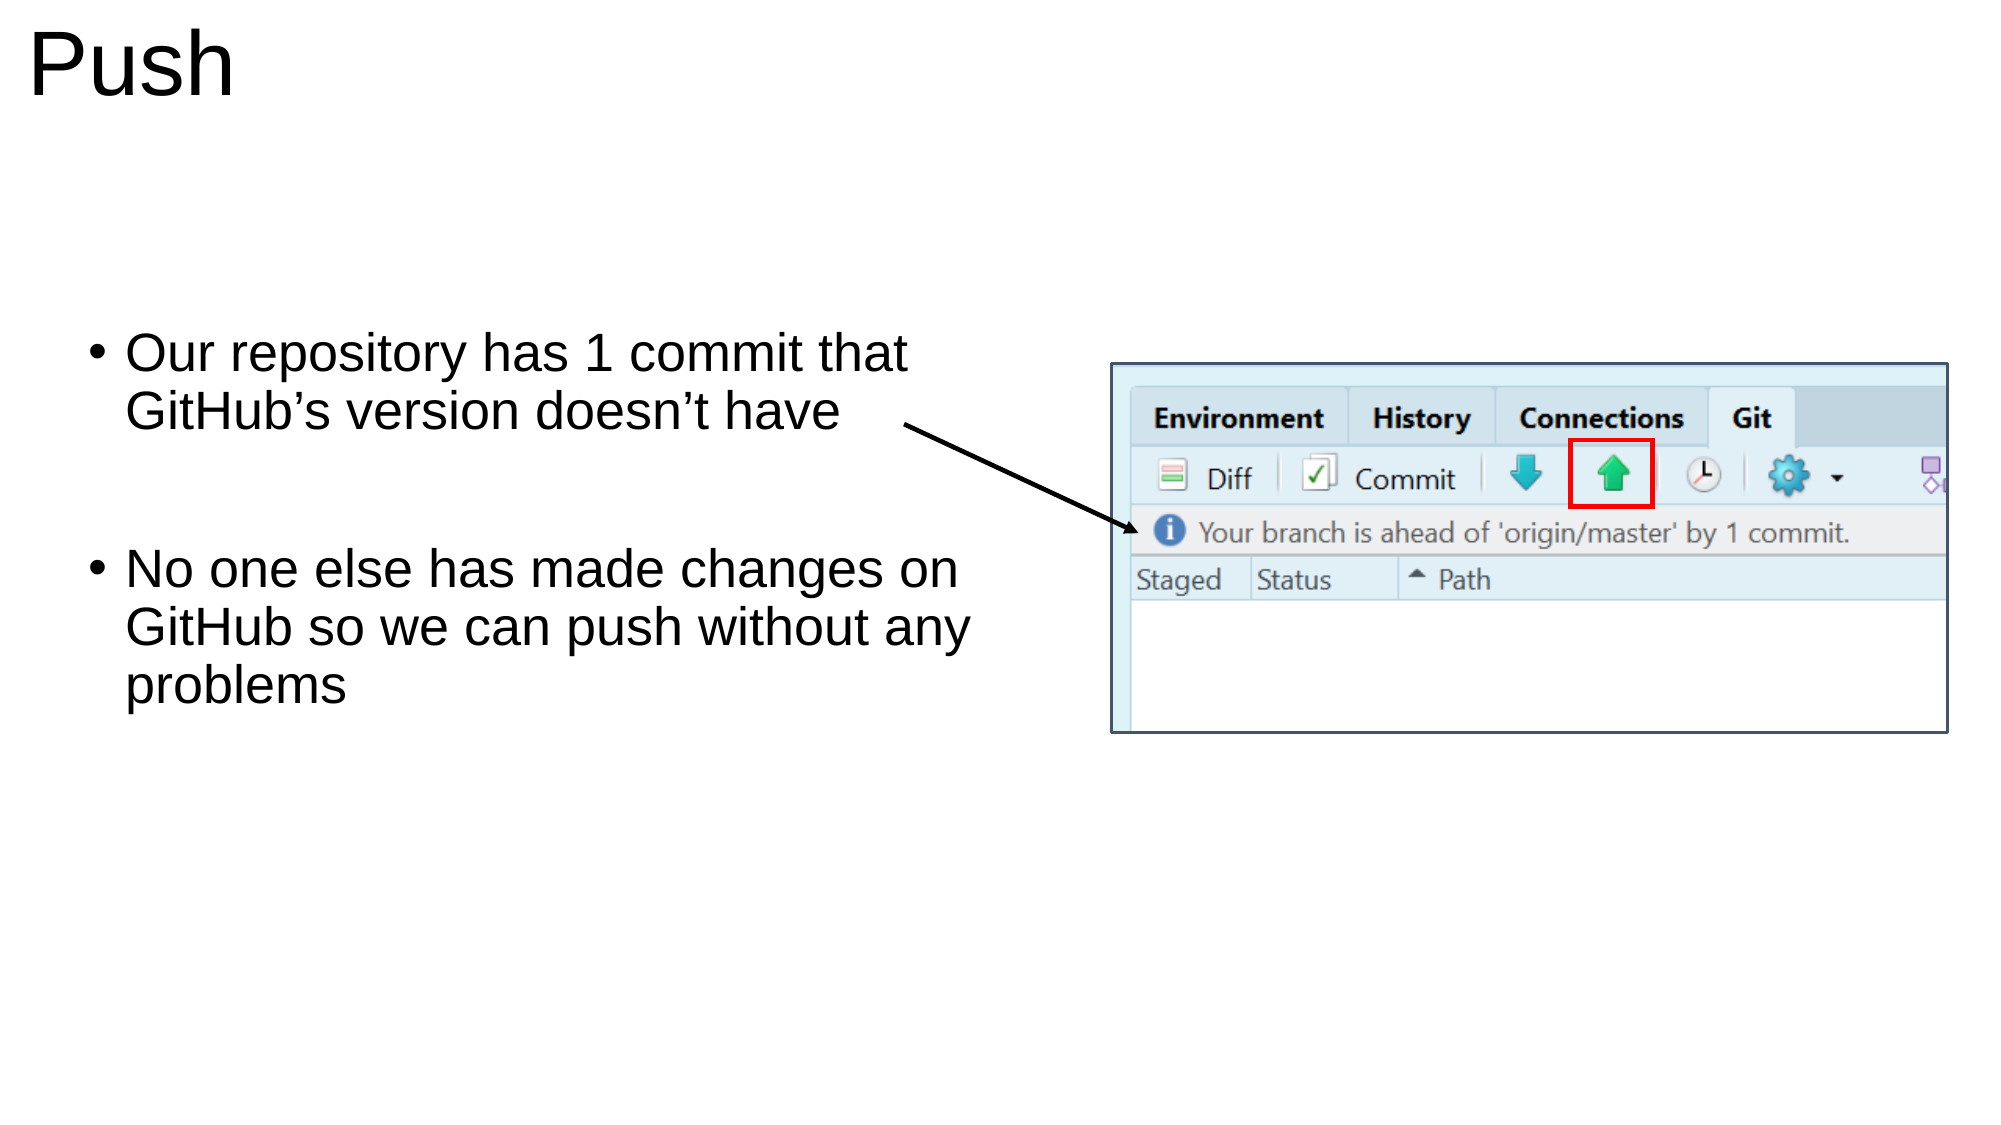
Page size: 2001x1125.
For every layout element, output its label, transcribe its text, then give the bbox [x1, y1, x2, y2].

list Our repository has 1 commit that GitHub’s version doesn’t have No one else has made changes on GitHub so we can push without any problems [73, 317, 1025, 808]
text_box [903, 423, 1139, 534]
picture [1113, 364, 1947, 731]
title Push [12, 0, 1738, 131]
